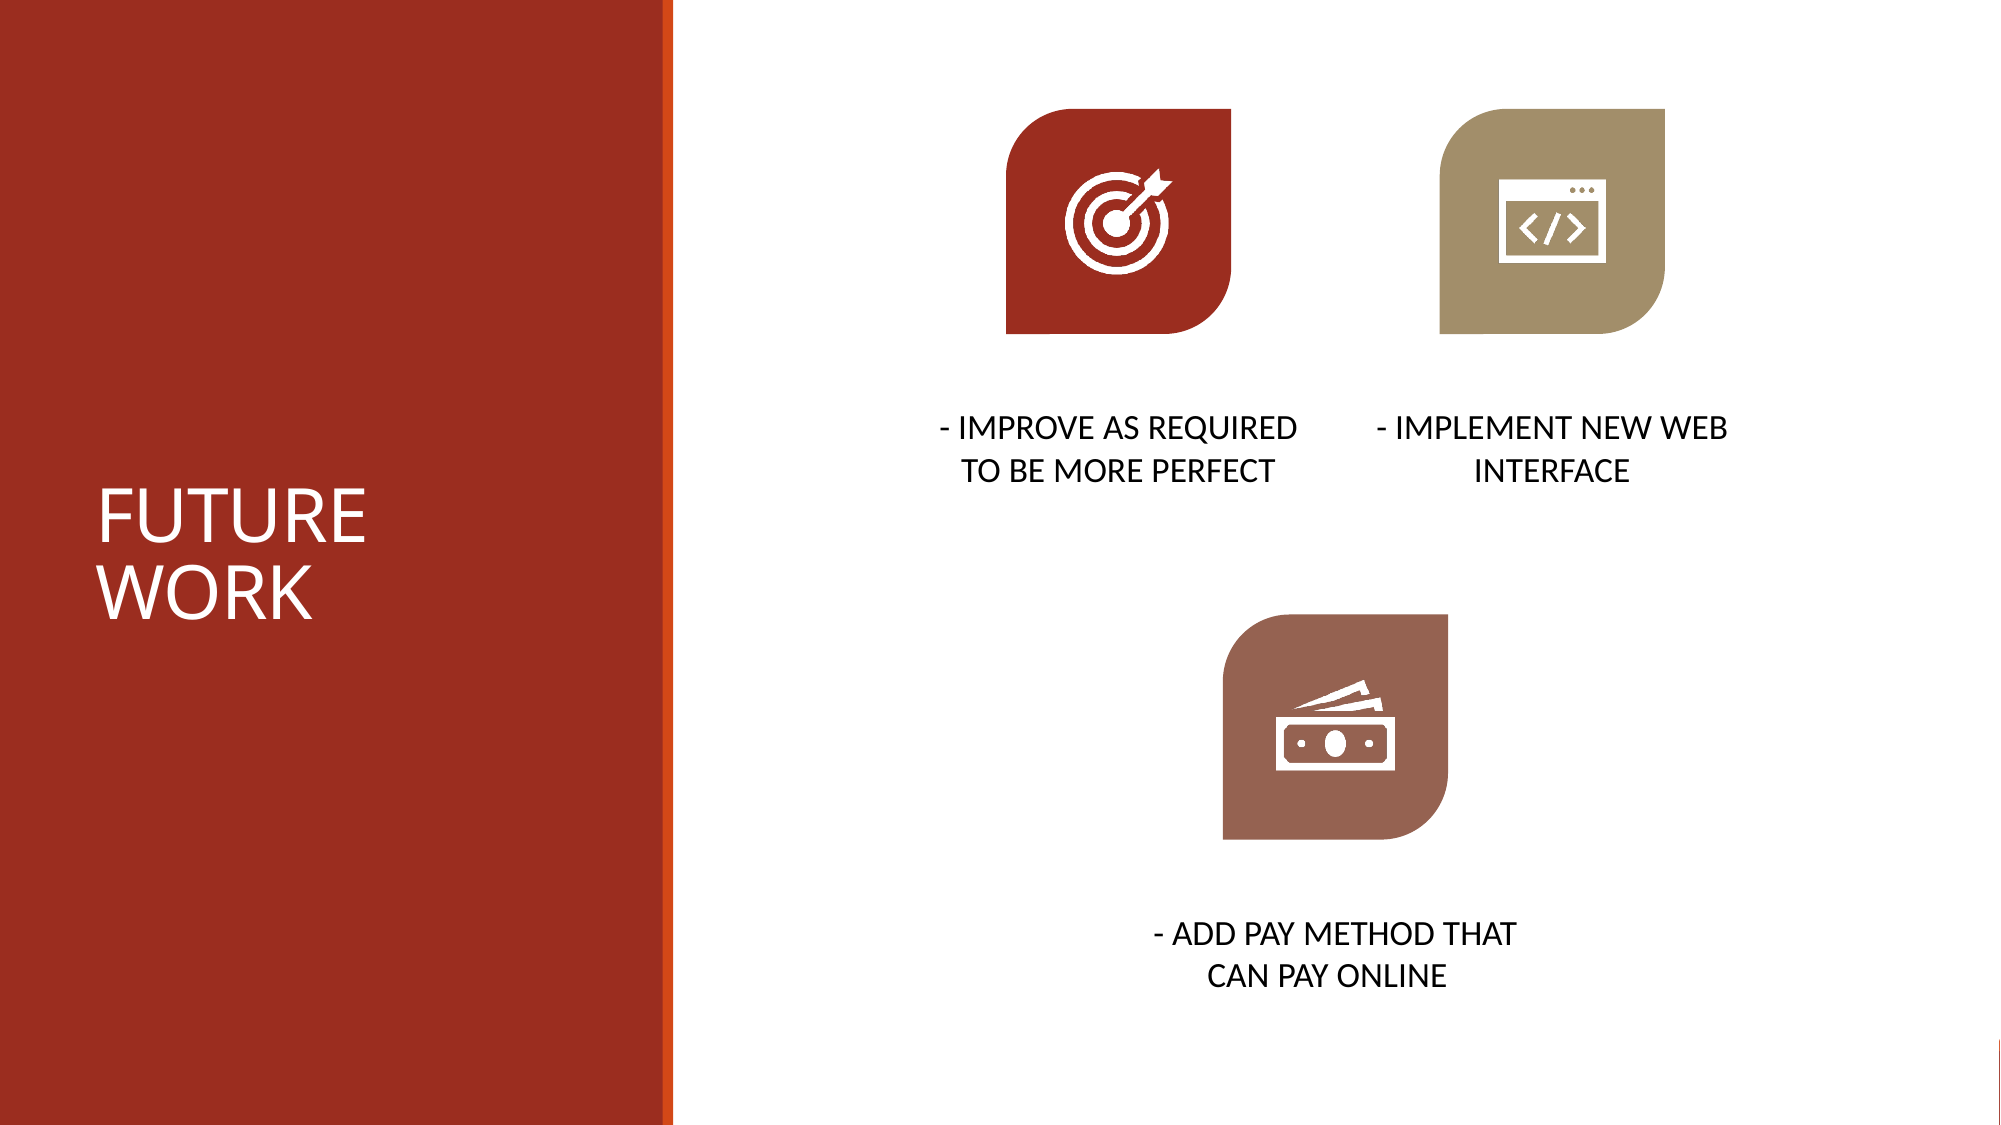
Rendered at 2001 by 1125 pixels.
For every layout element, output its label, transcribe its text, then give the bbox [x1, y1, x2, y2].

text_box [777, 104, 1894, 1033]
text_box [0, 0, 661, 1125]
text_box [661, 0, 674, 282]
text_box [674, 0, 2000, 1125]
text_box FUTURE WORK [80, 84, 587, 1032]
text_box [661, 296, 674, 1125]
